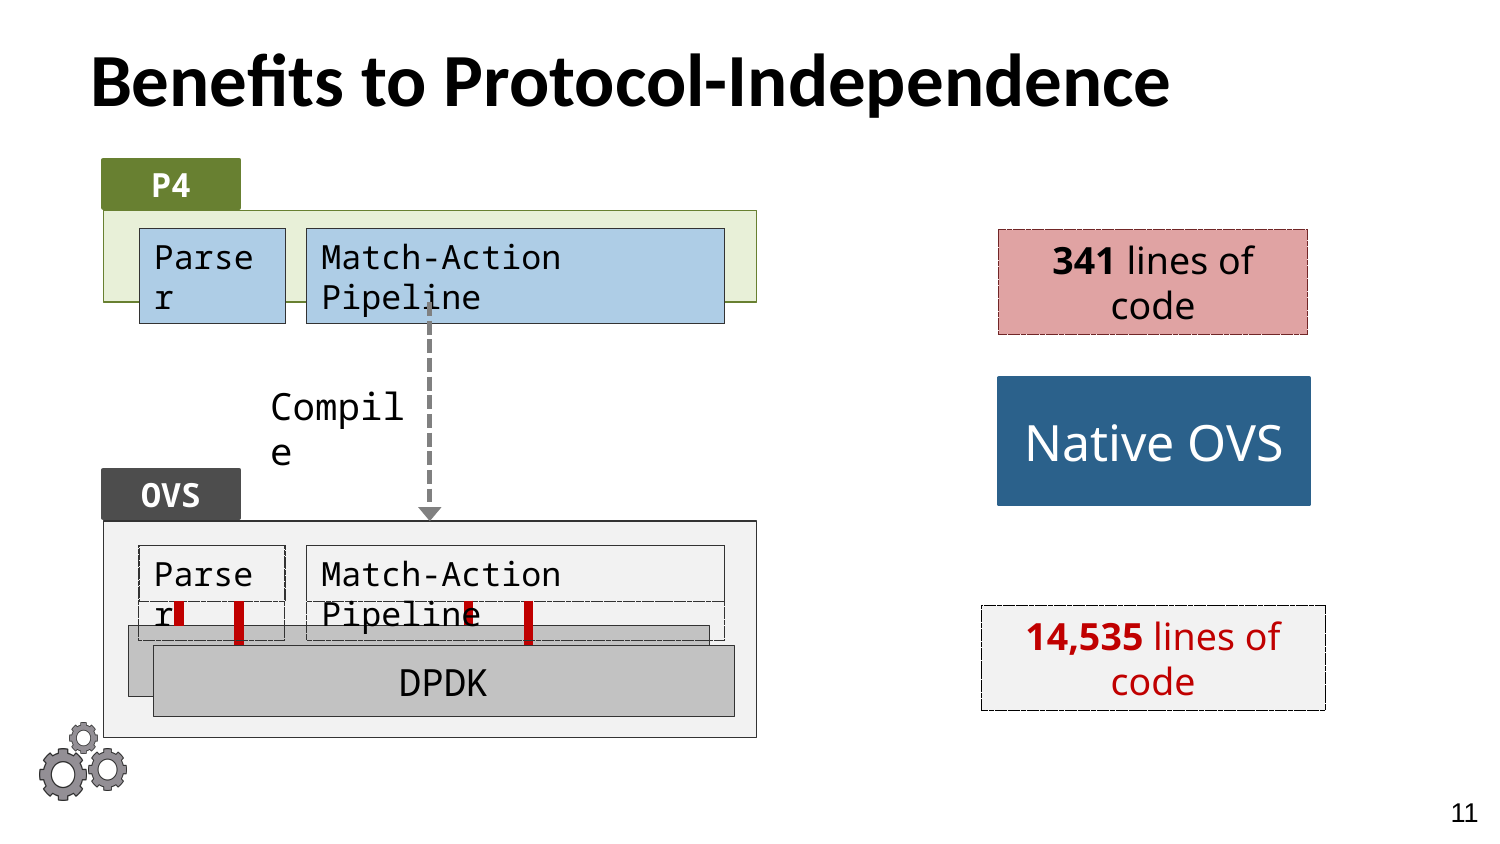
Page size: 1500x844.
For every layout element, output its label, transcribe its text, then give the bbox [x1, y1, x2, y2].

text_box DPDK [151, 643, 736, 719]
text_box OVS [101, 468, 241, 520]
title Benefits to Protocol-Independence [75, 33, 1425, 137]
text_box Compile [255, 375, 425, 481]
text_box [38, 721, 127, 801]
text_box Kernel [126, 623, 234, 699]
text_box Match-Action Pipeline [306, 228, 725, 324]
text_box Kernel [244, 623, 523, 643]
text_box Parser [139, 228, 286, 324]
text_box [101, 209, 758, 304]
text_box Match-Action Pipeline [306, 545, 725, 641]
text_box P4 [101, 158, 241, 209]
text_box [101, 519, 758, 740]
text_box Native OVS [997, 376, 1311, 506]
text_box 14,535 lines of code [981, 605, 1326, 711]
text_box 341 lines of code [998, 229, 1308, 335]
slide_number 11 [1403, 779, 1494, 844]
text_box Parser [138, 545, 285, 641]
